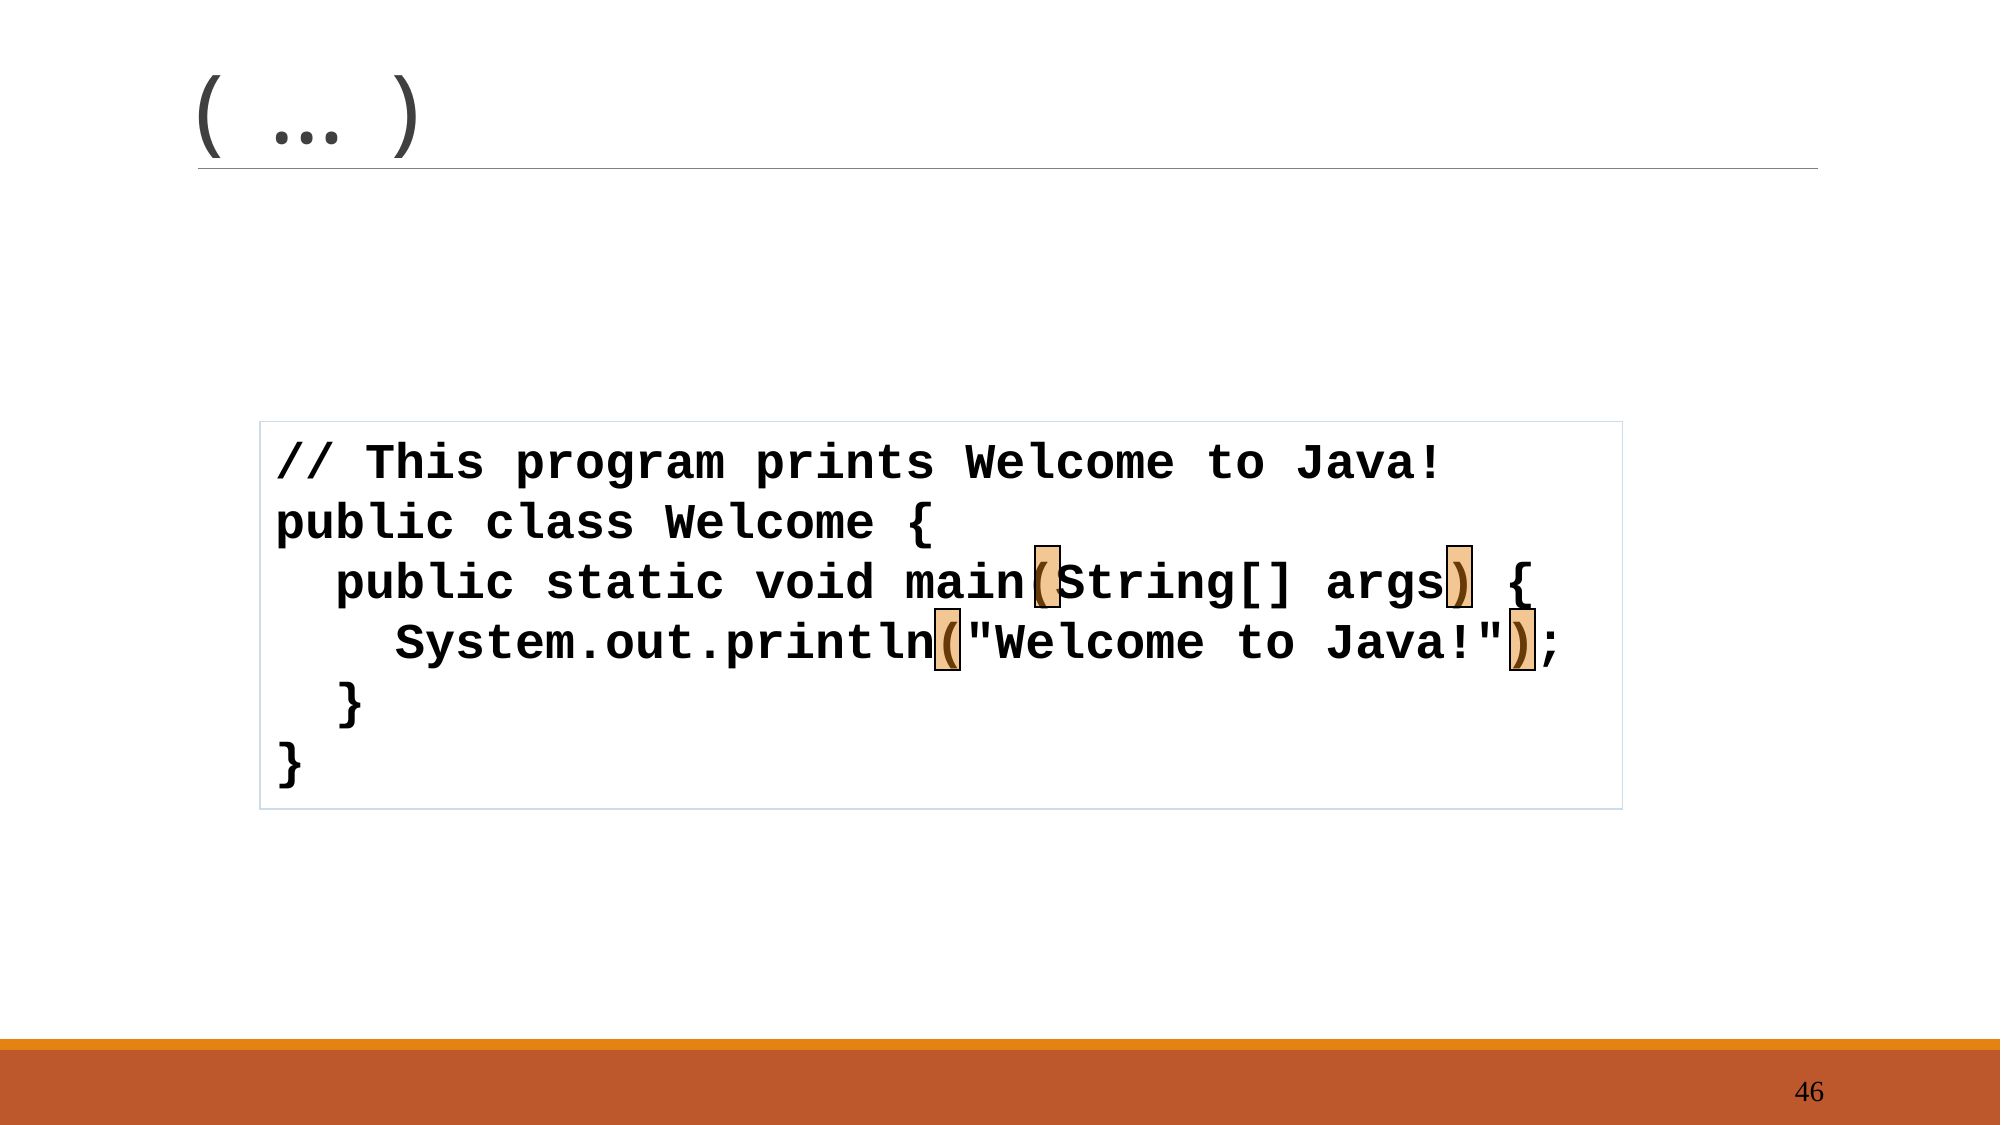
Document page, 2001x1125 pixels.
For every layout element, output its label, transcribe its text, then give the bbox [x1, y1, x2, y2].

text_box // This program prints Welcome to Java! public class Welcome { public static void main(String[] args) { System.out.println("Welcome to Java!"); } } [259, 421, 1623, 809]
text_box [1509, 608, 1535, 670]
text_box [1034, 546, 1060, 608]
text_box [934, 608, 960, 670]
title ( … ) [180, 58, 1830, 171]
text_box [1447, 546, 1473, 608]
slide_number 46 [1624, 1059, 1840, 1120]
